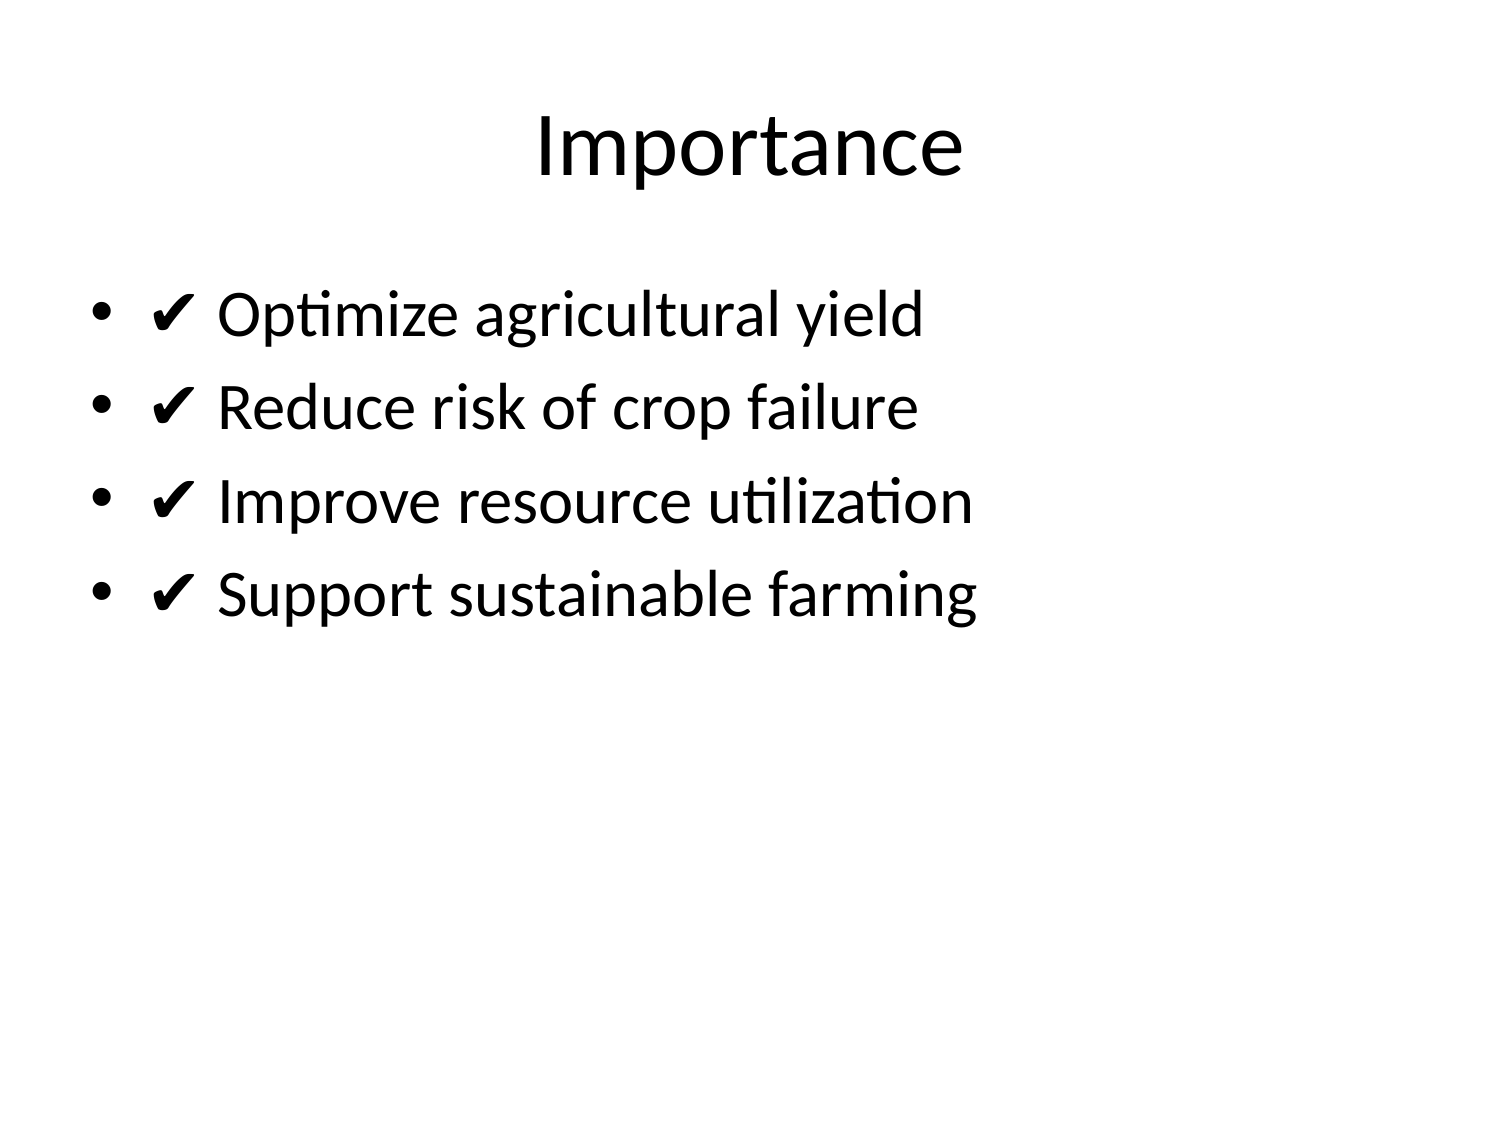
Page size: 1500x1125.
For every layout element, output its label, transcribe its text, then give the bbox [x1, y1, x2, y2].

list ✔ Optimize agricultural yield ✔ Reduce risk of crop failure ✔ Improve resource utilization ✔ Support sustainable farming [75, 262, 1425, 1005]
title Importance [75, 45, 1425, 233]
